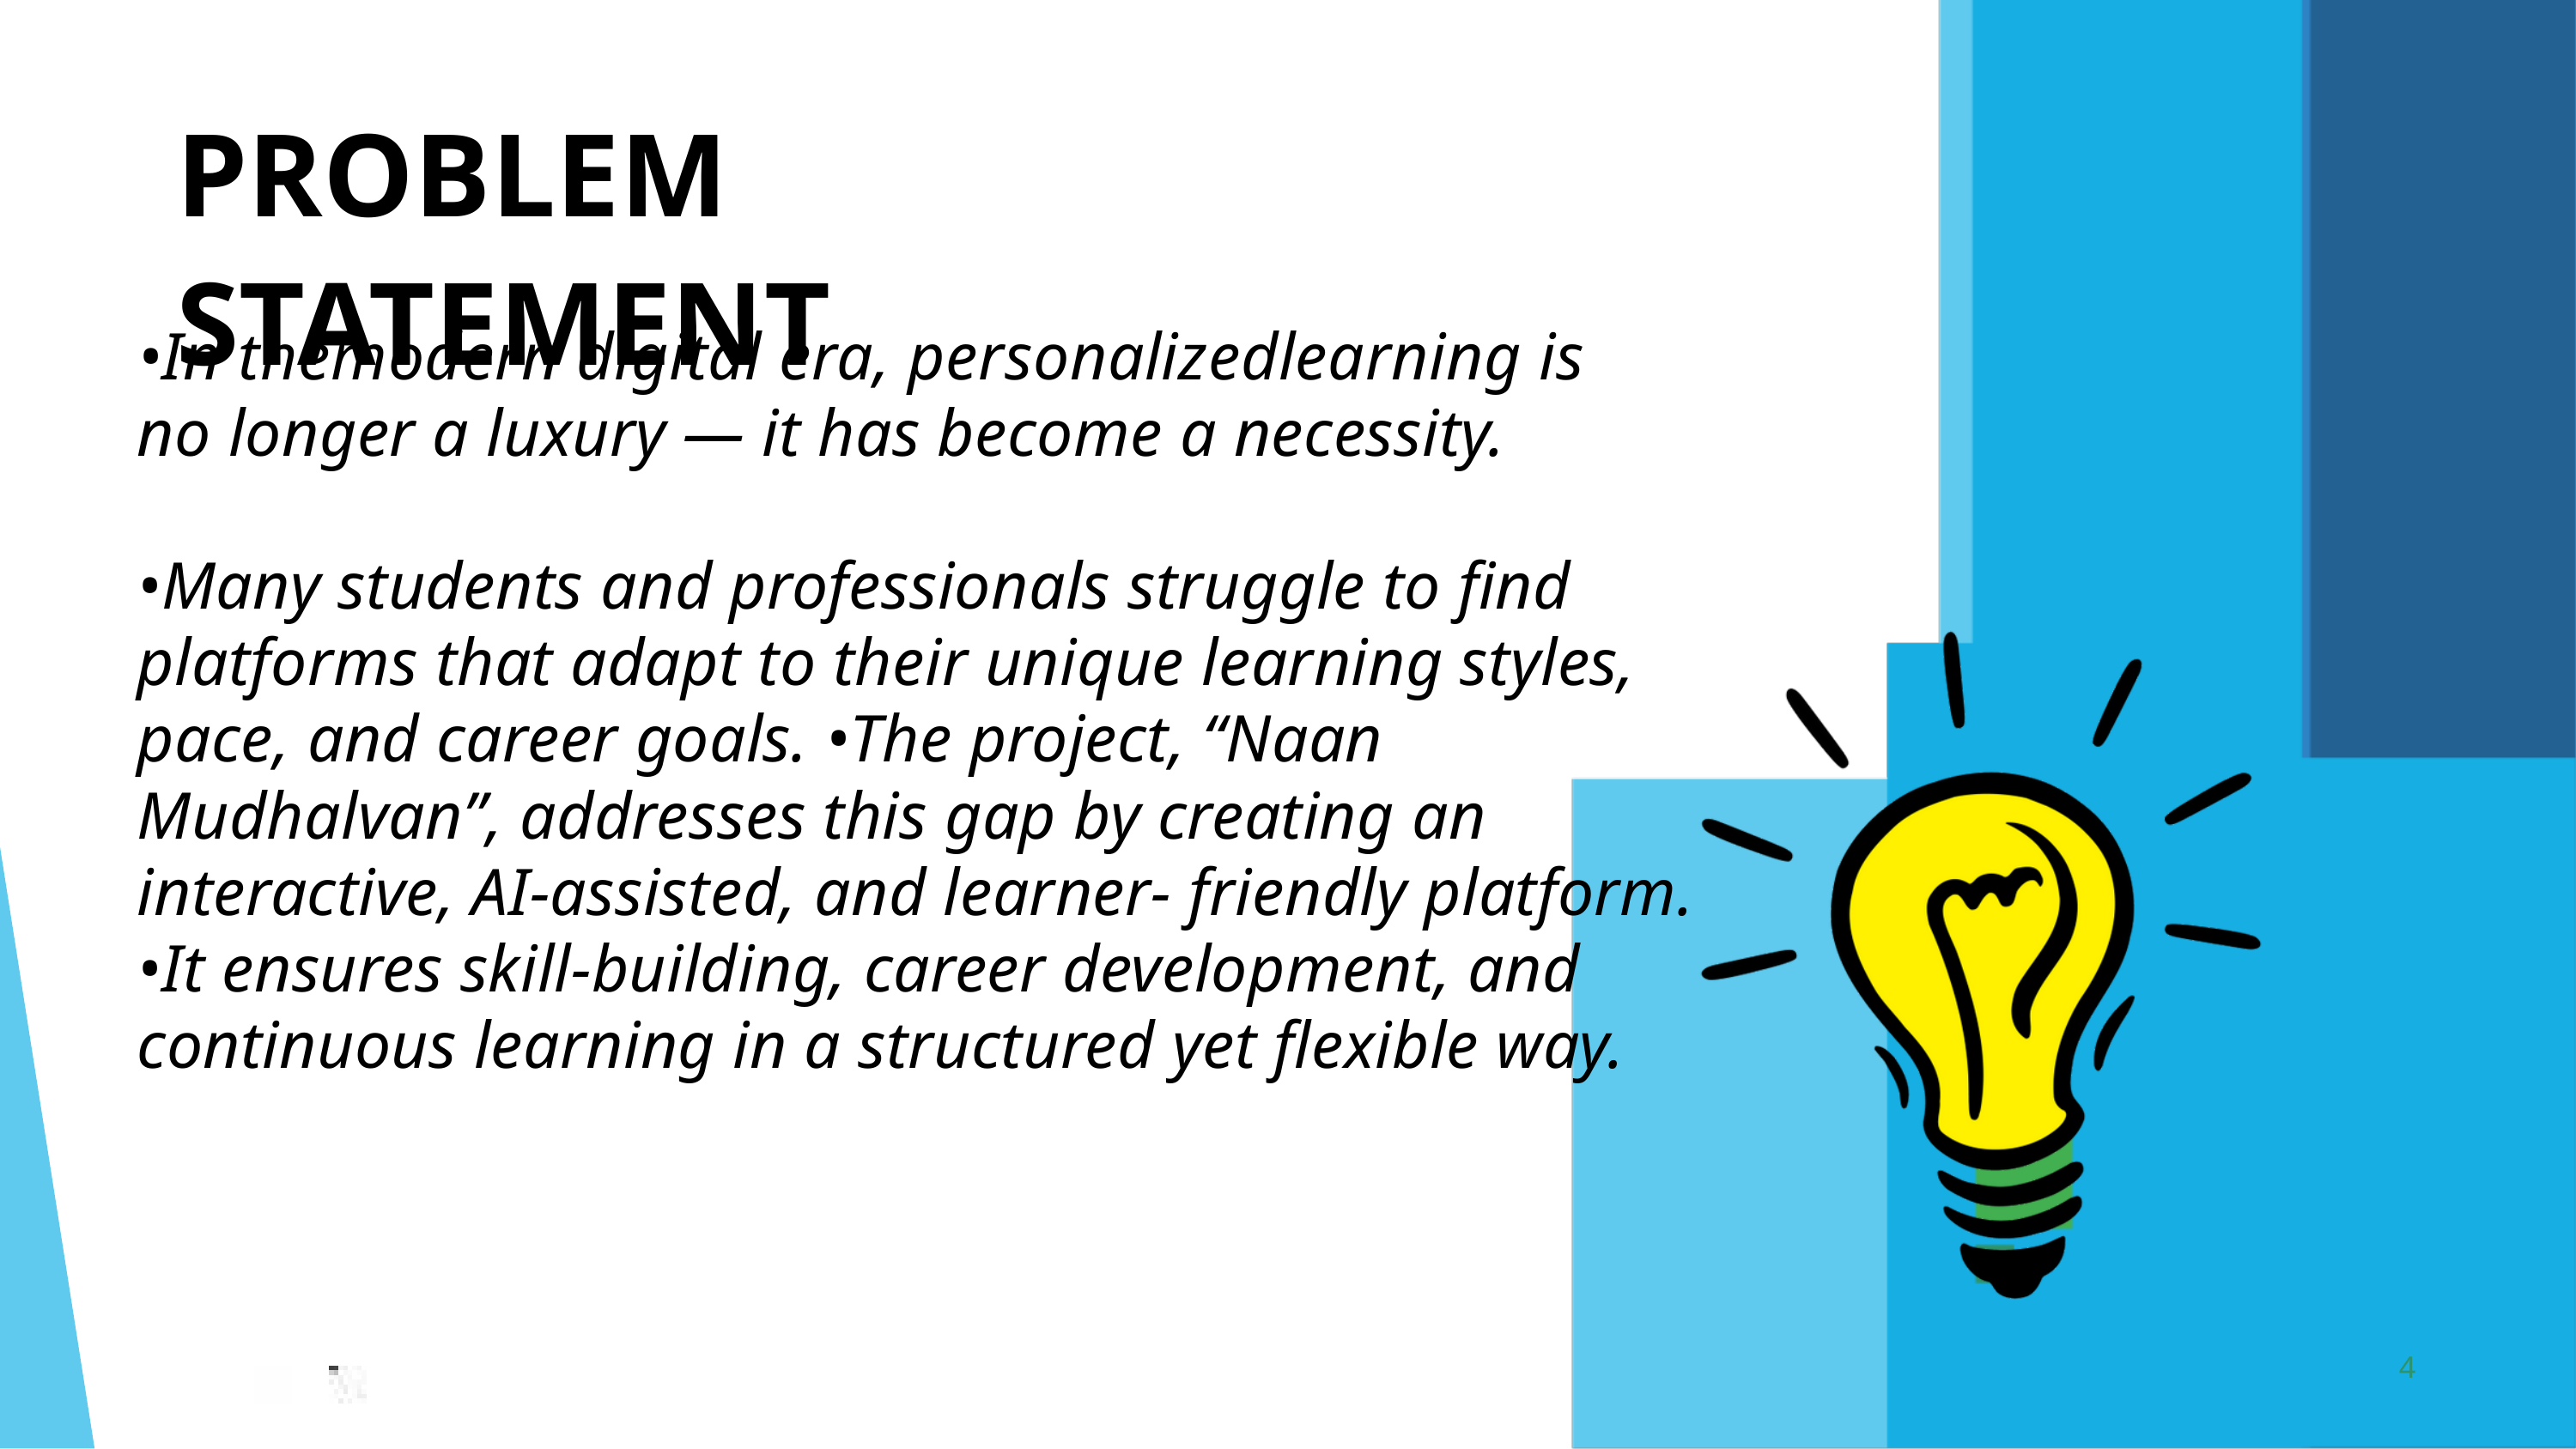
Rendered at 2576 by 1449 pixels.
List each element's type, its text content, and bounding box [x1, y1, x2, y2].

text_box •In themodern digital era, personalizedlearning is [137, 316, 1699, 392]
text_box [0, 846, 95, 1449]
text_box no longer a luxury — it has become a necessity. •Many students and professionals struggle to find platforms that adapt to their unique learning styles, pace, and career goals. •The project, “Naan Mudhalvan”, addresses this gap by creating an interactive, AI-assisted, and learner- friendly platform. •It ensures skill-building, career development, and continuous learning in a structured yet flexible way. [137, 392, 1728, 1082]
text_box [143, 1366, 596, 1409]
text_box [1564, 0, 2576, 1449]
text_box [1688, 619, 2273, 1308]
text_box 4 [2398, 1343, 2415, 1385]
text_box PROBLEM STATEMENT [176, 91, 1384, 316]
